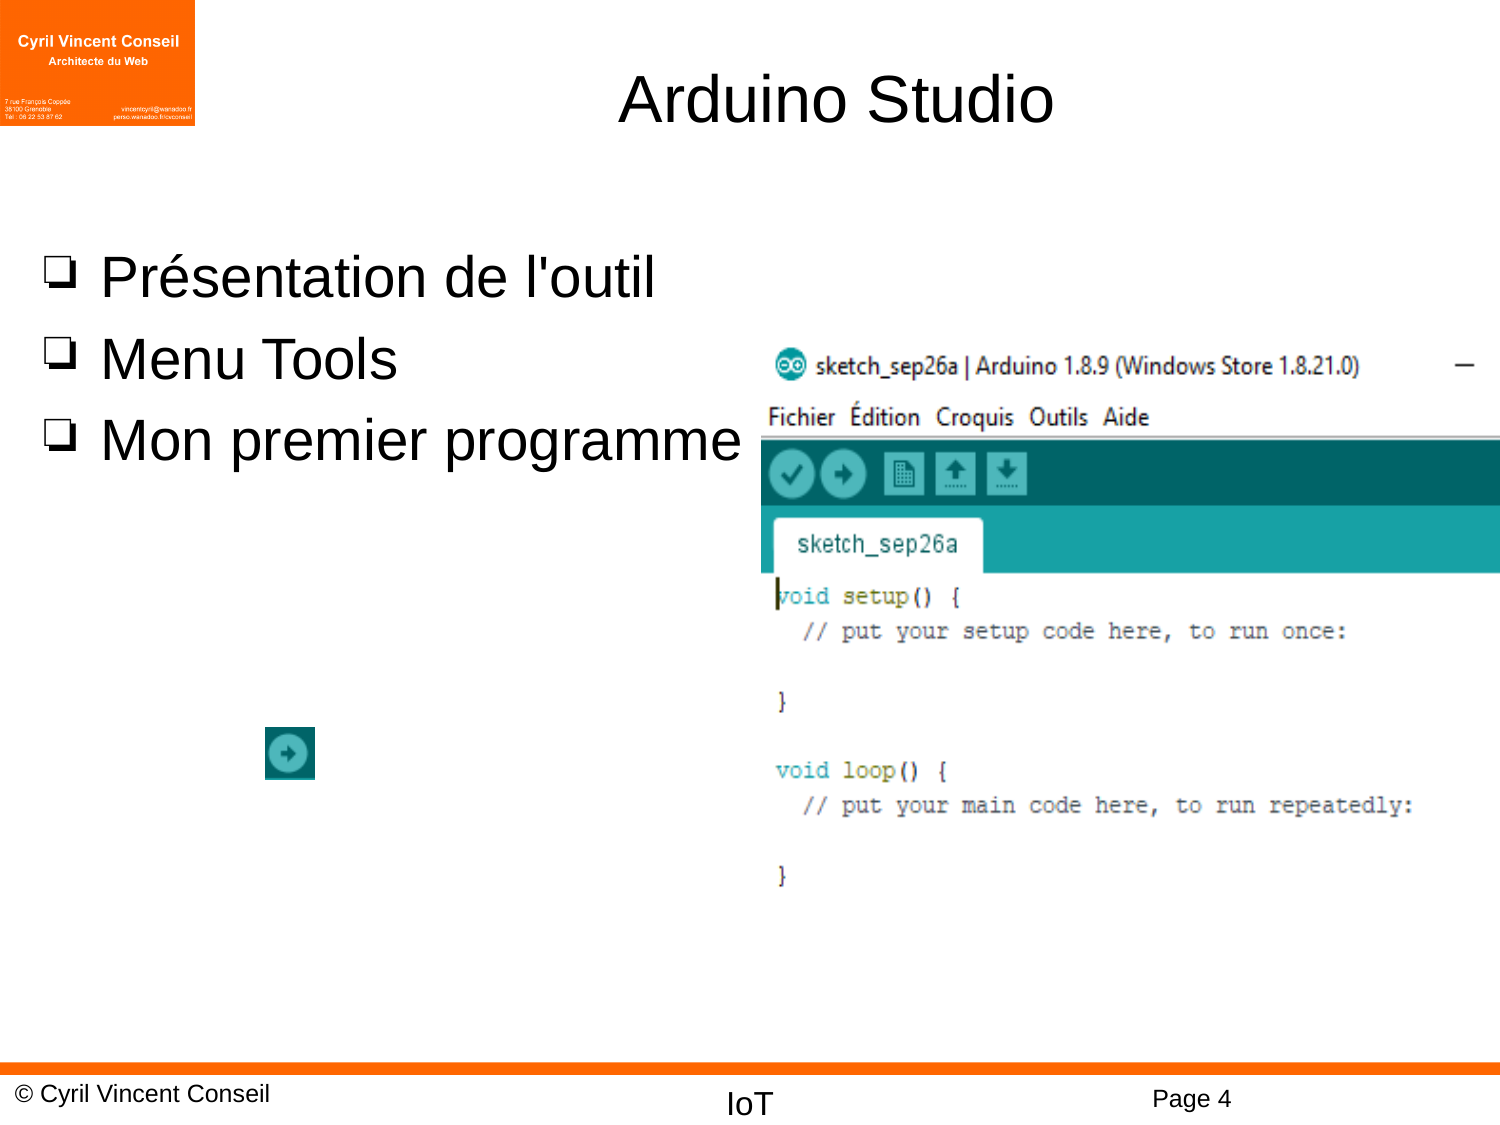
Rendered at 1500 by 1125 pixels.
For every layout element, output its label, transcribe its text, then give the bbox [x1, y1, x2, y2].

picture [761, 337, 1500, 1053]
picture [0, 0, 195, 126]
picture [265, 727, 315, 780]
list Présentation de l'outil Menu Tools Mon premier programme [29, 231, 1468, 1059]
title Arduino Studio [194, 2, 1480, 190]
